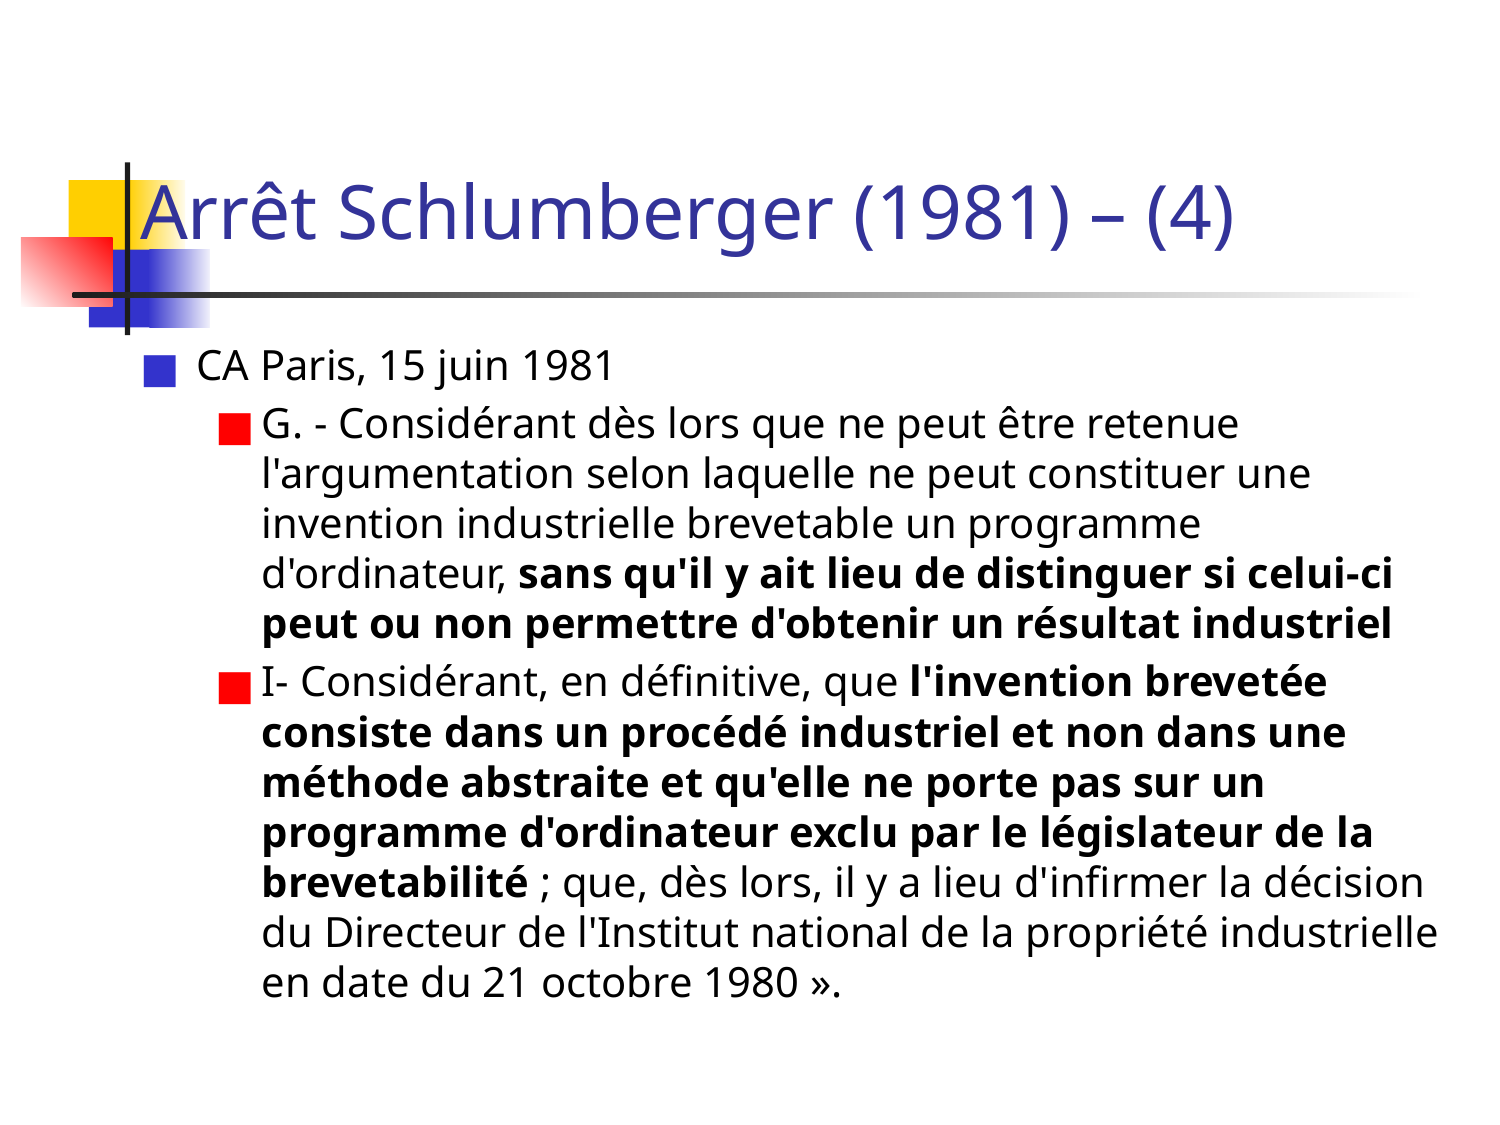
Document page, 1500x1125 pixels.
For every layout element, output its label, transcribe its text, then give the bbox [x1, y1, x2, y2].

title Arrêt Schlumberger (1981) – (4) [125, 75, 1443, 263]
list CA Paris, 15 juin 1981 G. - Considérant dès lors que ne peut être retenue l'argumentation selon laquelle ne peut constituer une invention industrielle brevetable un programme d'ordinateur, sans qu'il y ait lieu de distinguer si celui-ci peut ou non permettre d'obtenir un résultat industriel I- Considérant, en définitive, que l'invention brevetée consiste dans un procédé industriel et non dans une méthode abstraite et qu'elle ne porte pas sur un programme d'ordinateur exclu par le législateur de la brevetabilité ; que, dès lors, il y a lieu d'infirmer la décision du Directeur de l'Institut national de la propriété industrielle en date du 21 octobre 1980 ». [125, 331, 1469, 1006]
